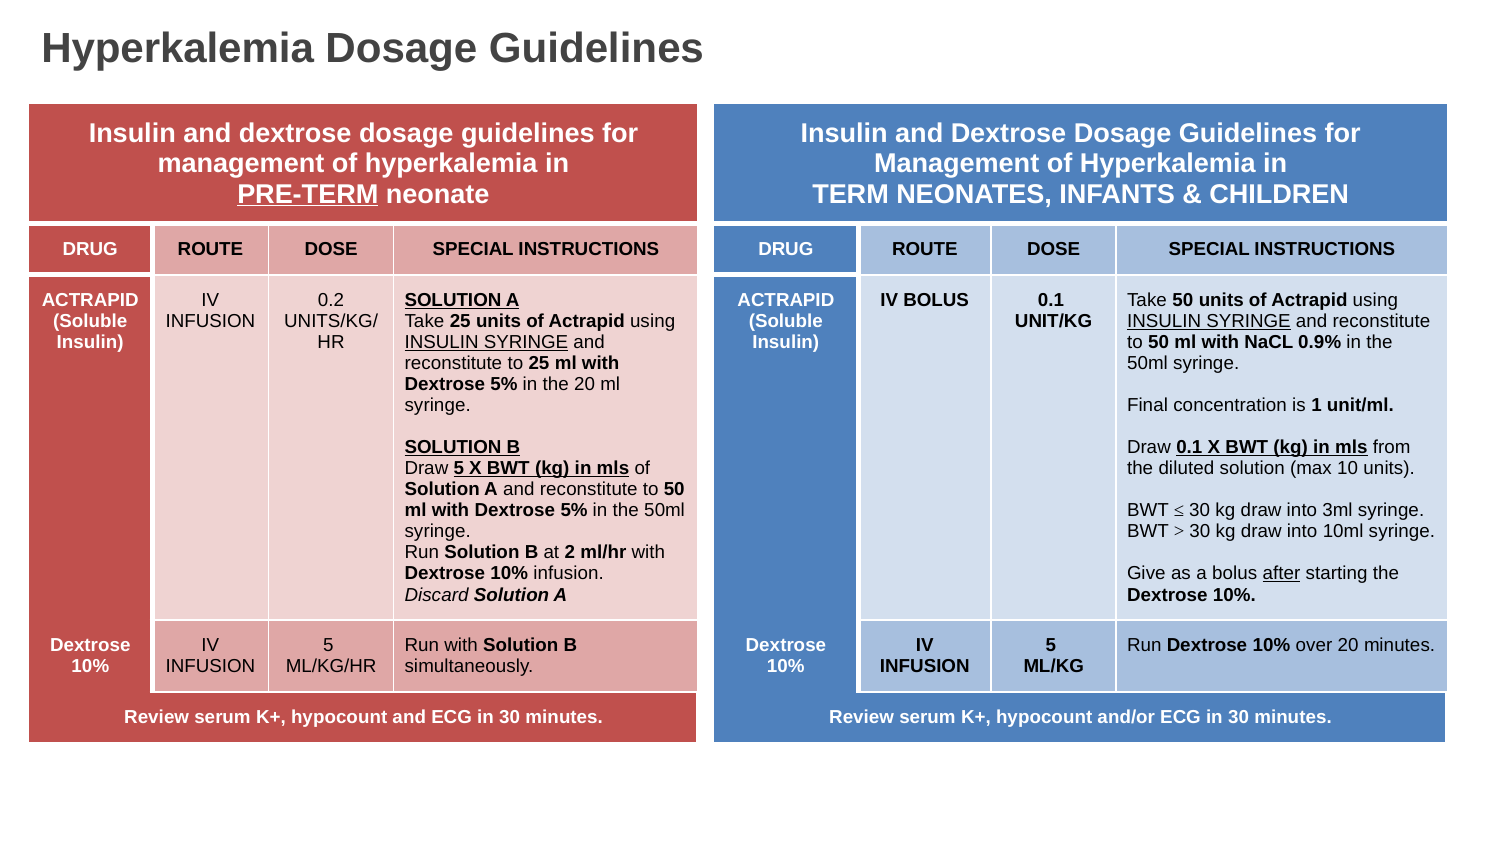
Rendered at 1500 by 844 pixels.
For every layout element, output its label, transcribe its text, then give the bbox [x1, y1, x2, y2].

table_header Insulin and Dextrose Dosage Guidelines for Management of Hyperkalemia in TERM NEONATES, INFANTS & CHILDREN [714, 104, 1447, 221]
table_cell Run Dextrose 10% over 20 minutes. [1117, 621, 1447, 691]
table_cell Review serum K+, hypocount and/or ECG in 30 minutes. [714, 692, 1445, 742]
table_cell Dextrose 10% [714, 620, 856, 692]
table_cell ACTRAPID (Soluble Insulin) [714, 277, 856, 620]
table_cell SPECIAL INSTRUCTIONS [394, 226, 697, 274]
table_cell Run with Solution B simultaneously. [394, 621, 697, 691]
table_cell ACTRAPID (Soluble Insulin) [29, 277, 150, 620]
table_cell DRUG [29, 226, 150, 272]
table_cell 0.1 UNIT/KG [992, 276, 1115, 619]
table_cell SPECIAL INSTRUCTIONS [1117, 226, 1447, 274]
table_cell IV INFUSION [155, 621, 268, 691]
table_cell 5 ML/KG [992, 621, 1115, 691]
table_cell IV INFUSION [861, 621, 990, 691]
table_cell DOSE [992, 226, 1115, 274]
table_cell IV BOLUS [861, 276, 990, 619]
table_cell Dextrose 10% [29, 620, 150, 692]
table_cell ROUTE [861, 226, 990, 274]
table_cell SOLUTION A Take 25 units of Actrapid using INSULIN SYRINGE and reconstitute to 25 ml with Dextrose 5% in the 20 ml syringe. SOLUTION B Draw 5 X BWT (kg) in mls of Solution A and reconstitute to 50 ml with Dextrose 5% in the 50ml syringe. Run Solution B at 2 ml/hr with Dextrose 10% infusion. Discard Solution A [394, 276, 697, 619]
table_cell DOSE [269, 226, 393, 274]
table_cell 0.2 UNITS/KG/HR [269, 276, 393, 619]
table_cell 5 ML/KG/HR [269, 621, 393, 691]
table_cell Review serum K+, hypocount and ECG in 30 minutes. [29, 692, 696, 742]
table_cell ROUTE [155, 226, 268, 274]
title Hyperkalemia Dosage Guidelines [26, 0, 773, 92]
table_cell DRUG [714, 226, 856, 272]
table_header Insulin and dextrose dosage guidelines for management of hyperkalemia in PRE-TERM neonate [29, 104, 697, 221]
table_cell Take 50 units of Actrapid using INSULIN SYRINGE and reconstitute to 50 ml with NaCL 0.9% in the 50ml syringe. Final concentration is 1 unit/ml. Draw 0.1 X BWT (kg) in mls from the diluted solution (max 10 units). BWT ≤ 30 kg draw into 3ml syringe. BWT > 30 kg draw into 10ml syringe. Give as a bolus after starting the Dextrose 10%. [1117, 276, 1447, 619]
table_cell IV INFUSION [155, 276, 268, 619]
